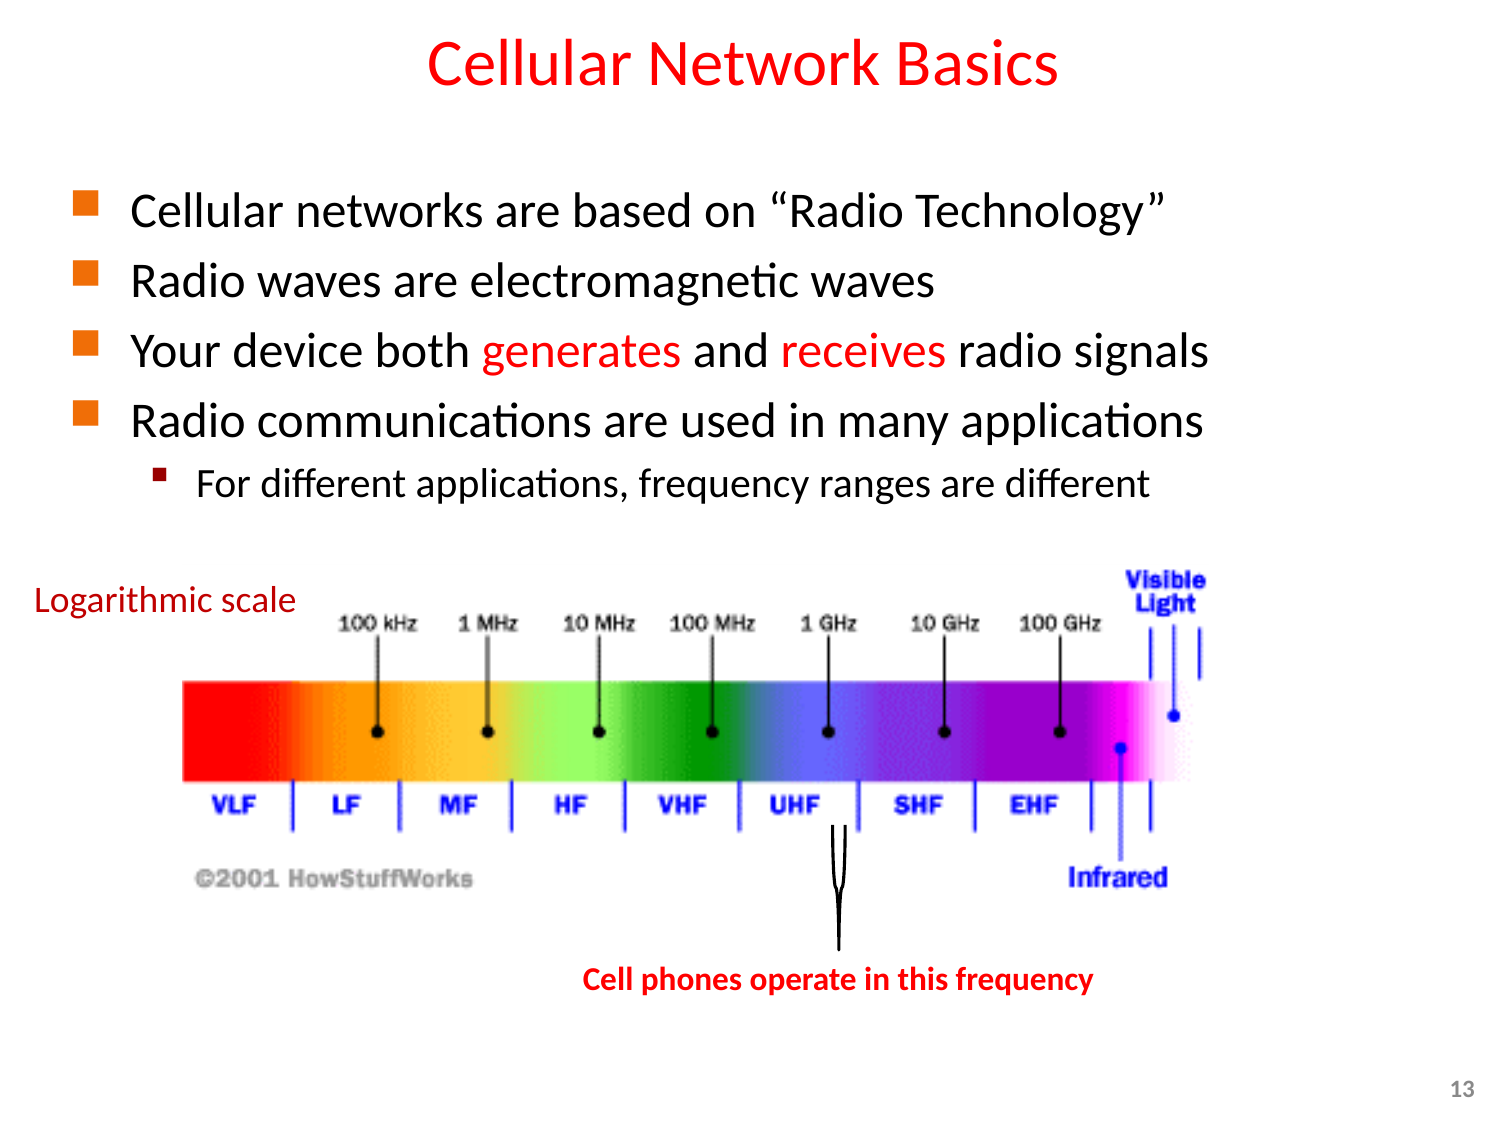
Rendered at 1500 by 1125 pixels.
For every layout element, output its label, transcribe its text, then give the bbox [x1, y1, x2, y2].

picture [182, 431, 1209, 1025]
text_box Logarithmic scale [19, 567, 177, 627]
title Cellular Network Basics [53, 0, 1435, 118]
list Cellular networks are based on “Radio Technology” Radio waves are electromagnetic waves Your device both generates and receives radio signals Radio communications are used in many applications For different applications, frequency ranges are different [59, 169, 1435, 563]
